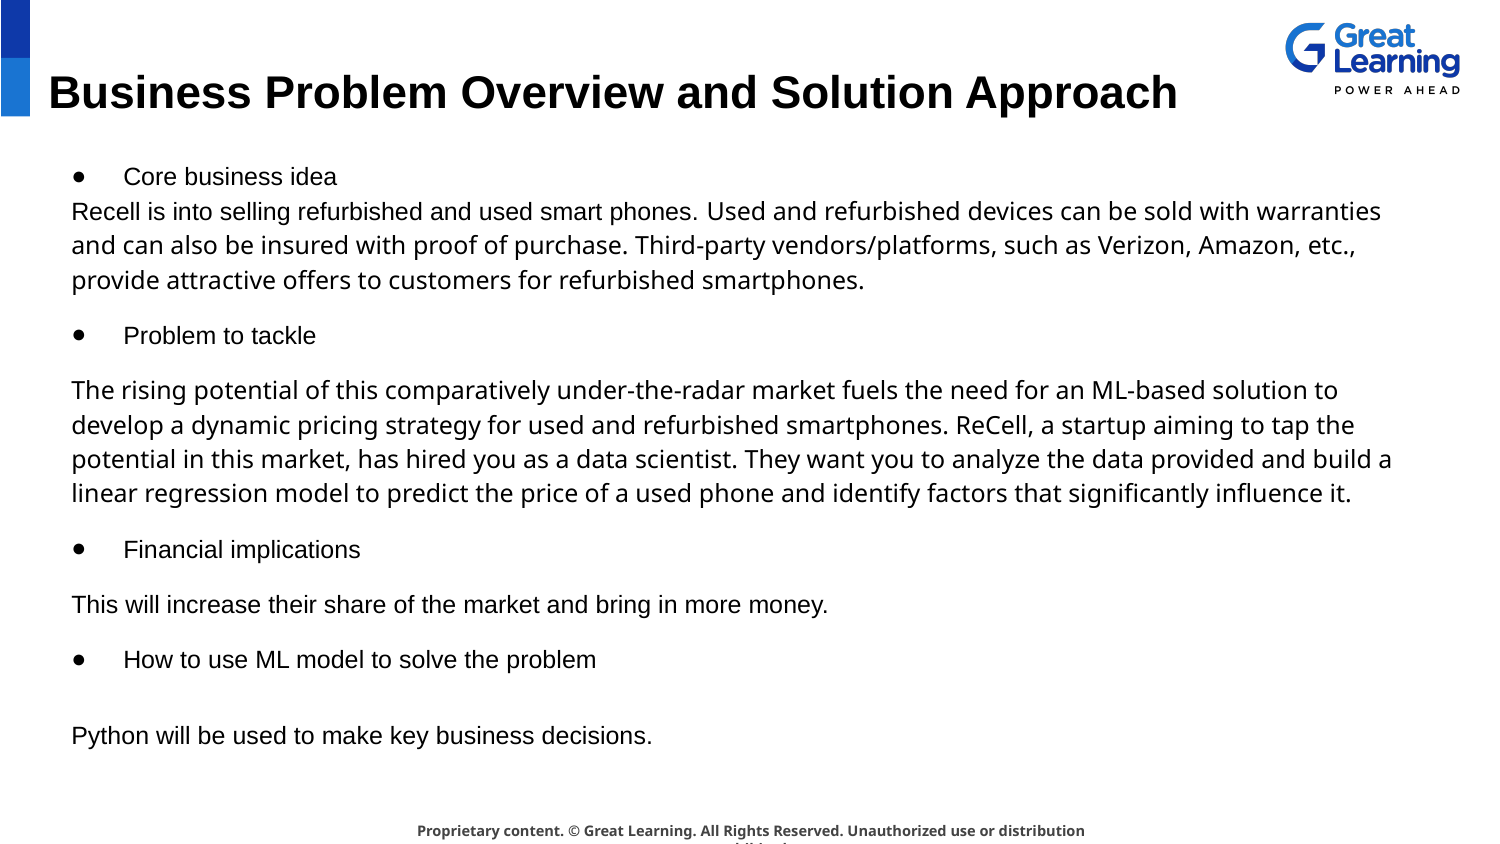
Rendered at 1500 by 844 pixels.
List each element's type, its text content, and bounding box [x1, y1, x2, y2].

picture [1258, 11, 1487, 106]
title Business Problem Overview and Solution Approach [33, 47, 1431, 141]
list Core business idea Recell is into selling refurbished and used smart phones. Used and refurbished devices can be sold with warranties and can also be insured with proof of purchase. Third-party vendors/platforms, such as Verizon, Amazon, etc., provide attractive offers to customers for refurbished smartphones. Problem to tackle The rising potential of this comparatively under-the-radar market fuels the need for an ML-based solution to develop a dynamic pricing strategy for used and refurbished smartphones. ReCell, a startup aiming to tap the potential in this market, has hired you as a data scientist. They want you to analyze the data provided and build a linear regression model to predict the price of a used phone and identify factors that significantly influence it. Financial implications This will increase their share of the market and bring in more money. How to use ML model to solve the problem Python will be used to make key business decisions. [33, 141, 1449, 750]
